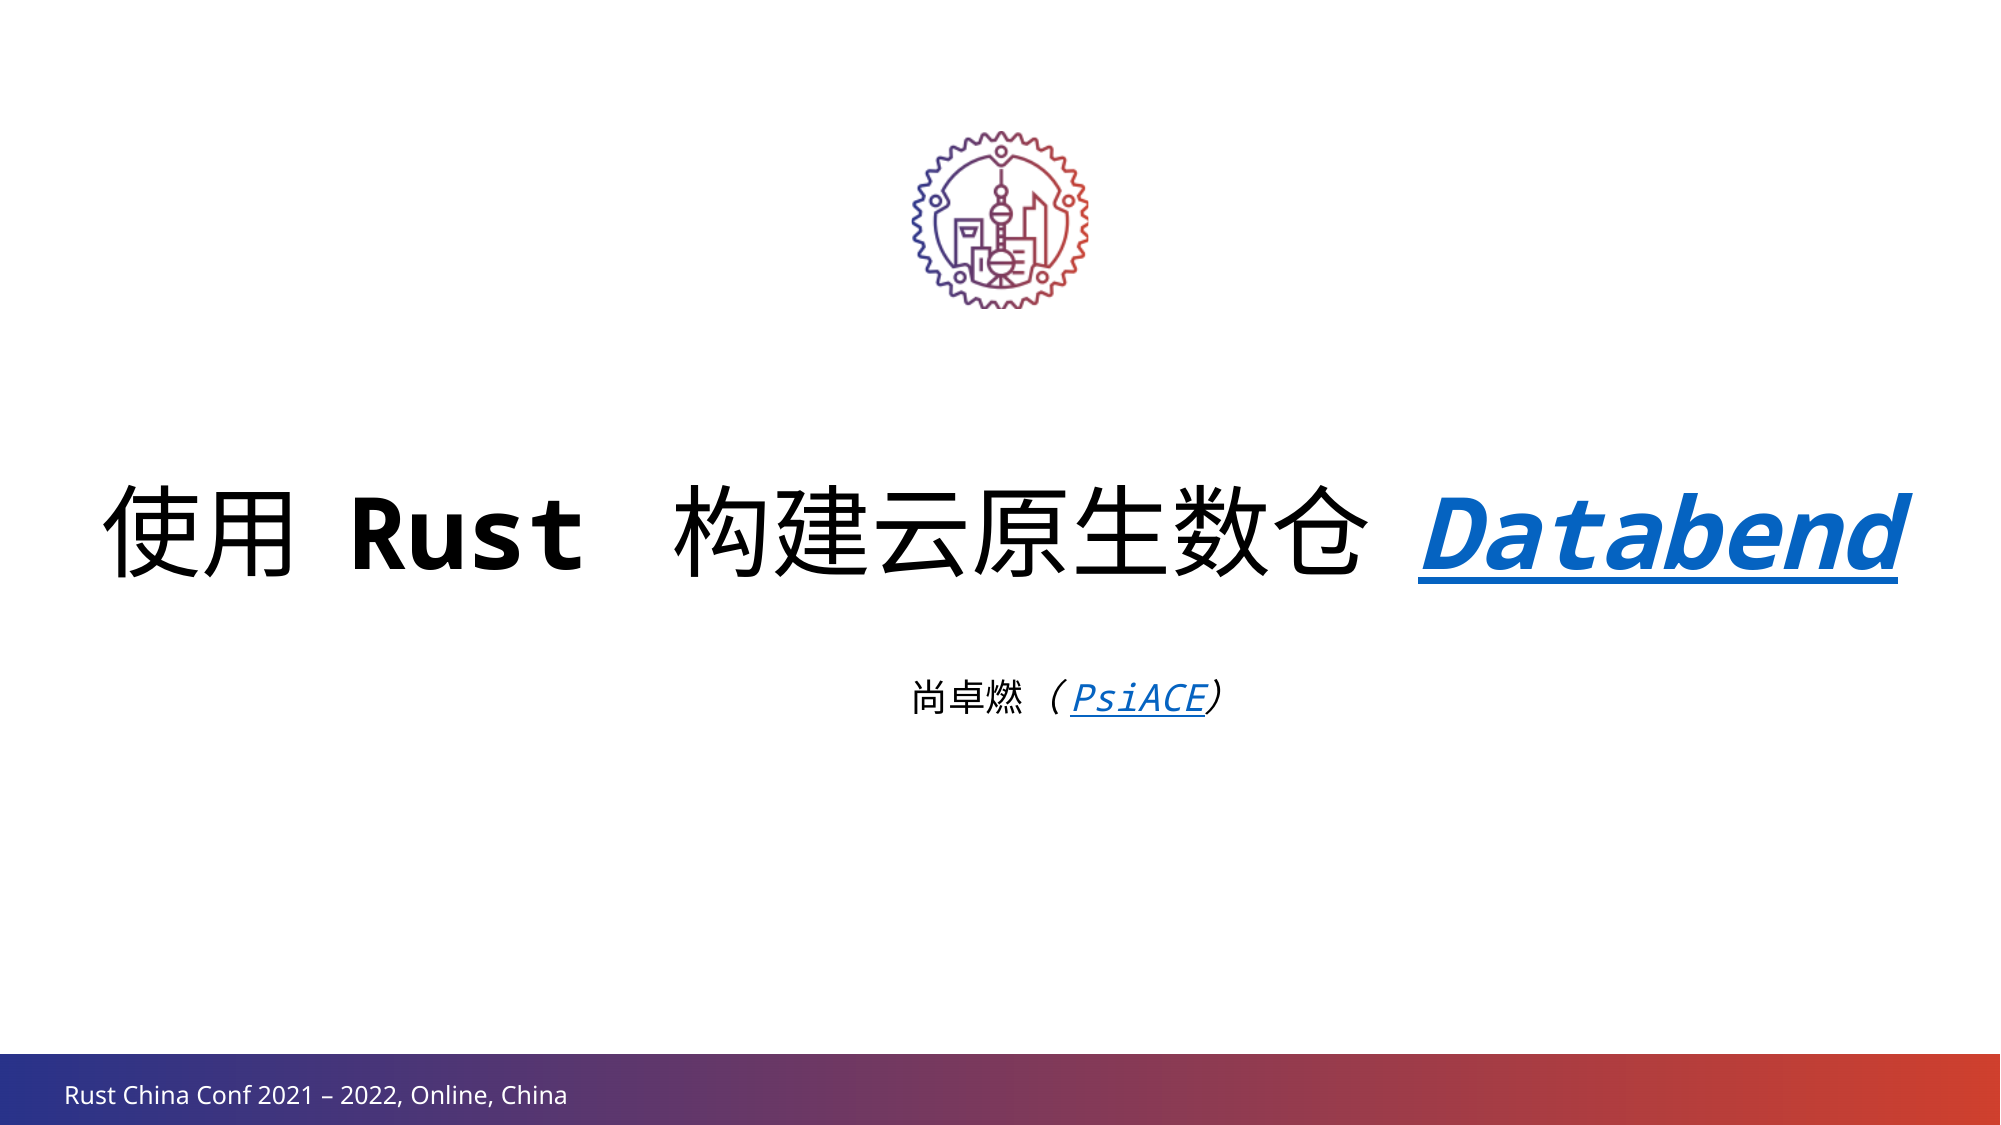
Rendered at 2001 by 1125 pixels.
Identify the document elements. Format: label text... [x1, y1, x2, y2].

text_box 使用 Rust 构建云原生数仓 Databend [86, 461, 1914, 613]
text_box 尚卓燃（PsiACE） [896, 666, 1258, 733]
